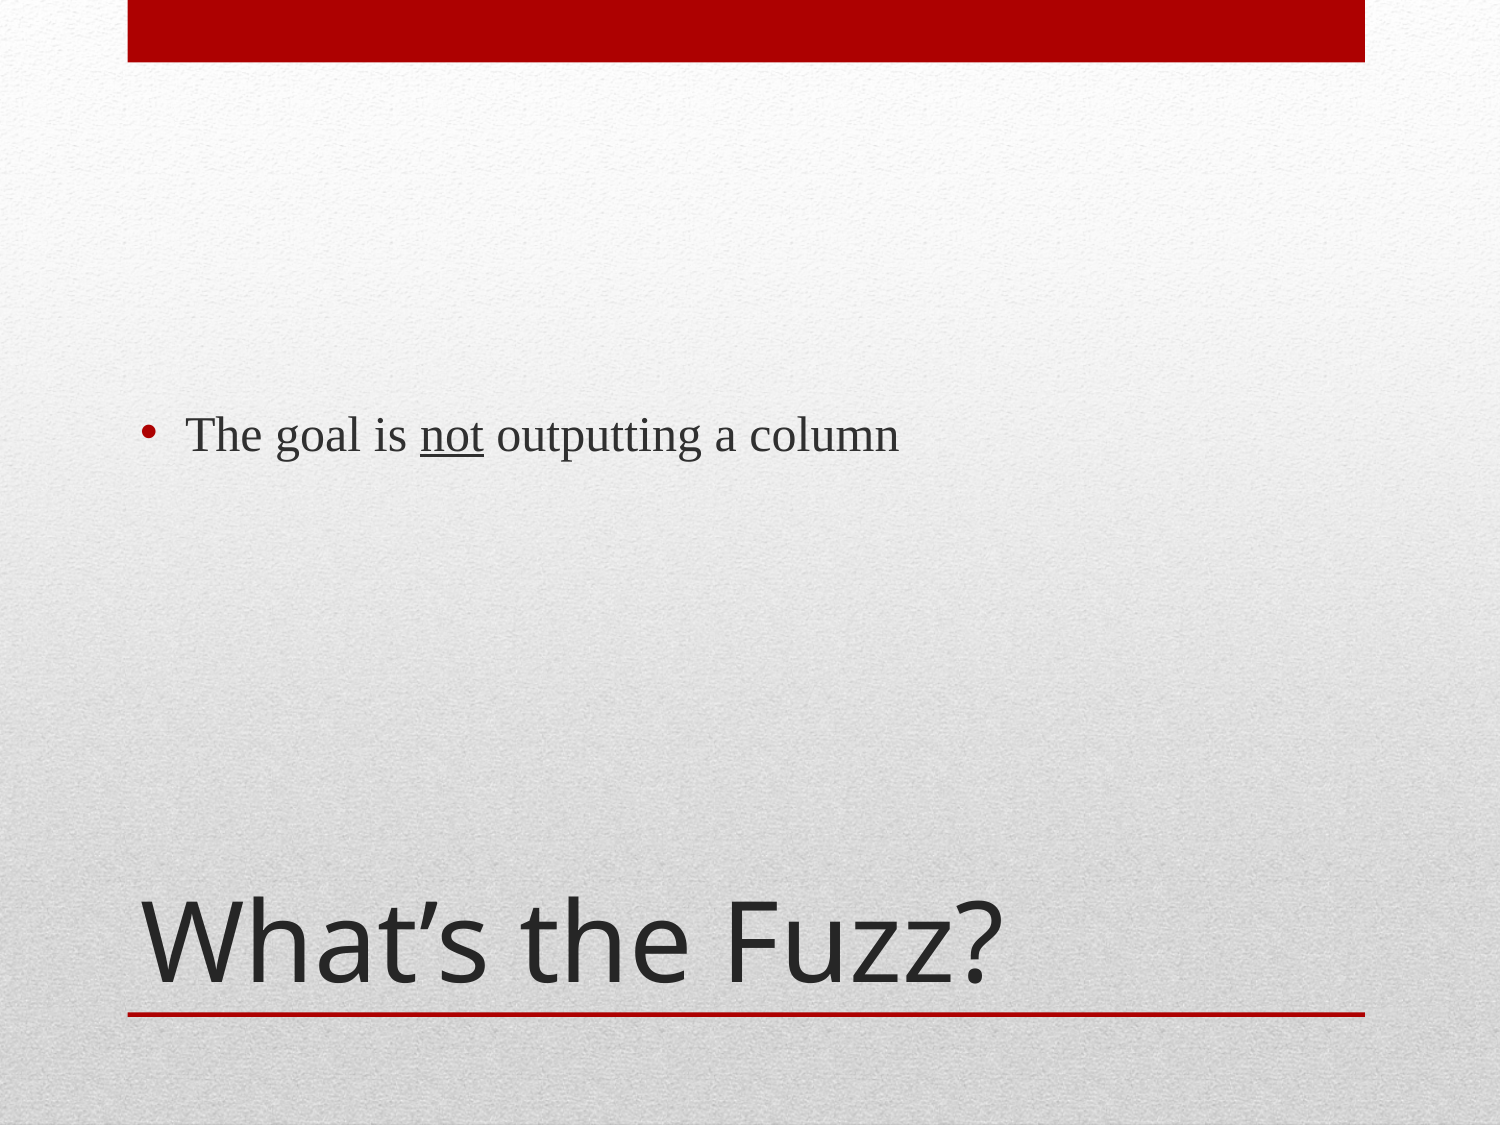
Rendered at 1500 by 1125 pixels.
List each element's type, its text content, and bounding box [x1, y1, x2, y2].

list The goal is not outputting a column [125, 112, 1363, 750]
title What’s the Fuzz? [125, 750, 1238, 1013]
